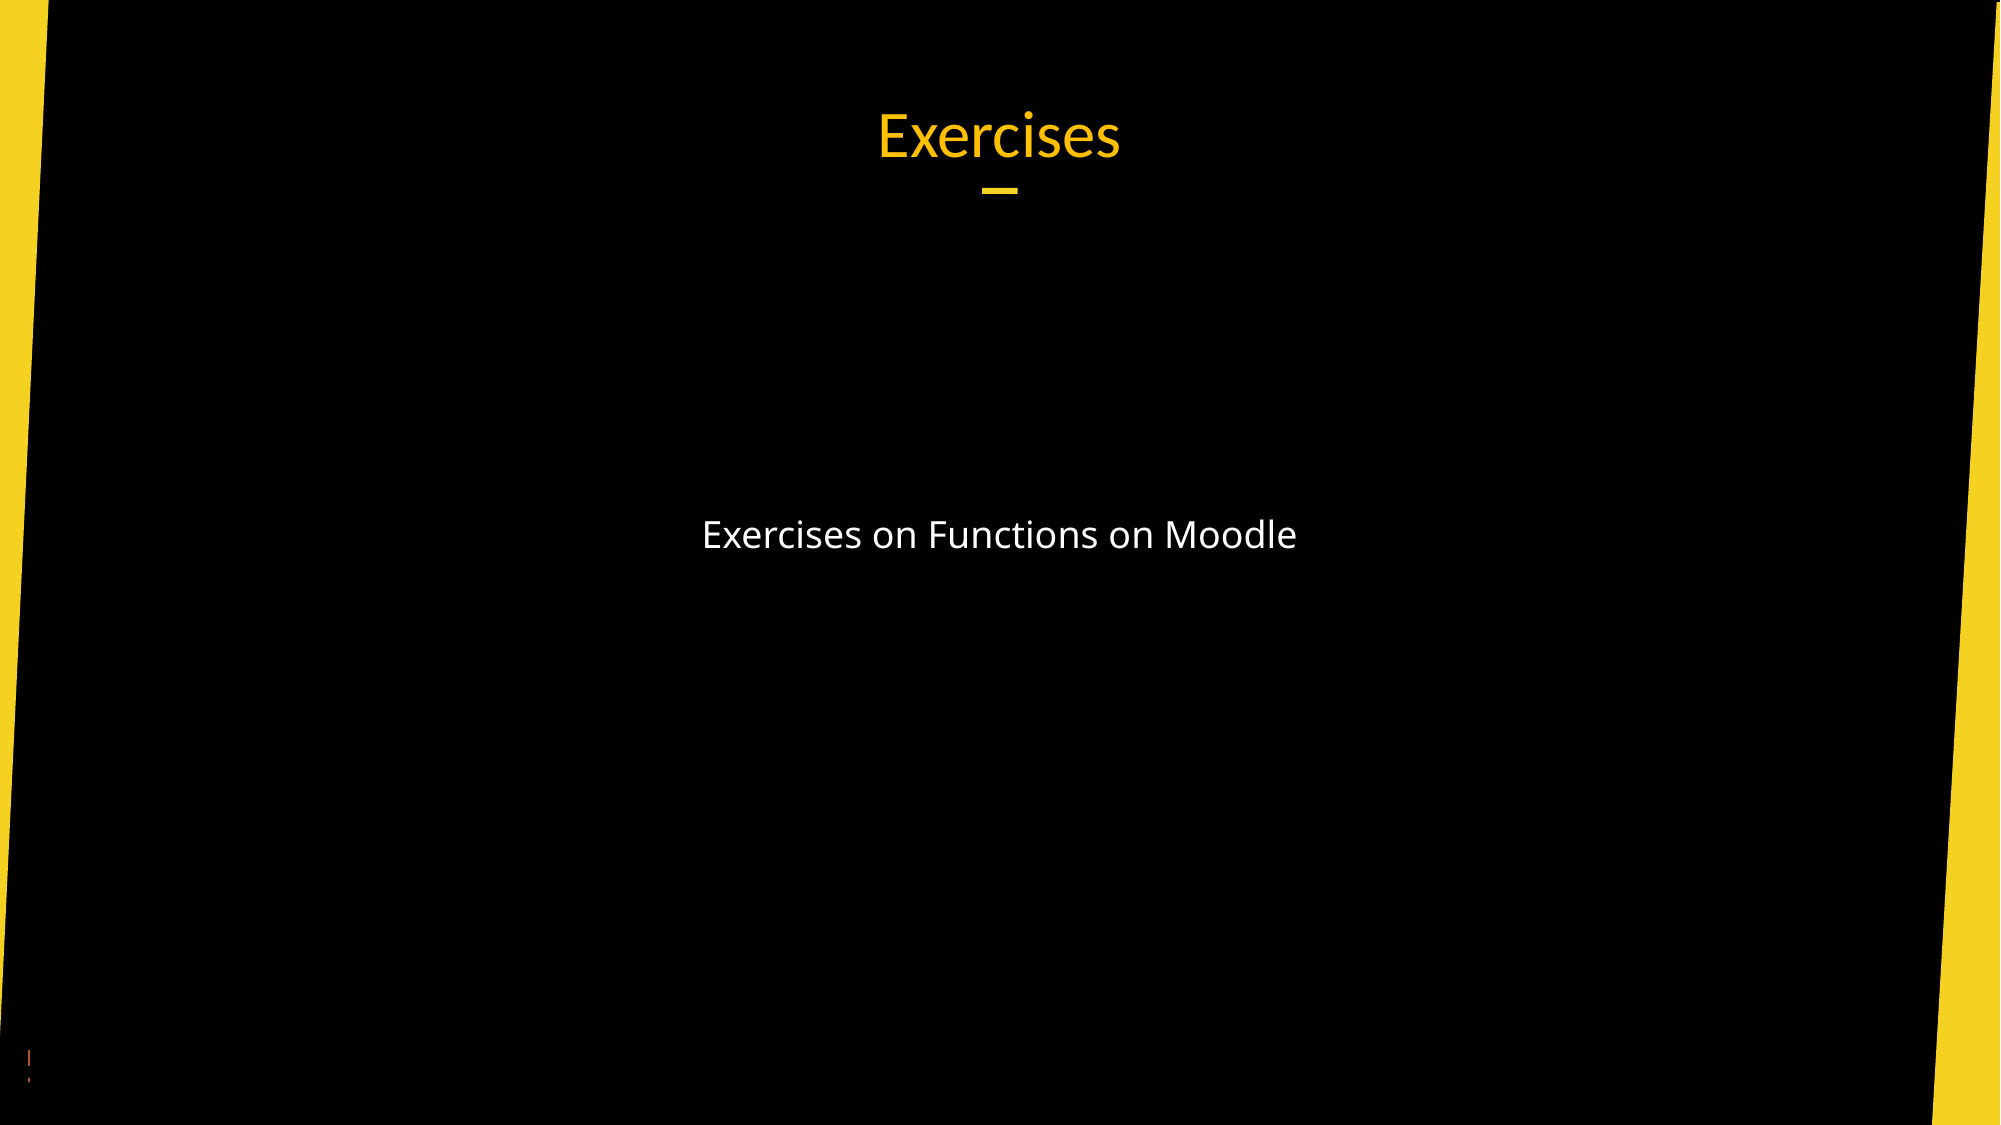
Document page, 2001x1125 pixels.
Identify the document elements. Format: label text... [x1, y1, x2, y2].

text_box [0, 0, 50, 1058]
text_box [981, 187, 1019, 195]
picture [10, 1042, 124, 1114]
text_box Exercises [455, 57, 1545, 171]
text_box Exercises on Functions on Moodle [481, 503, 1519, 564]
text_box [1930, 0, 2000, 1125]
